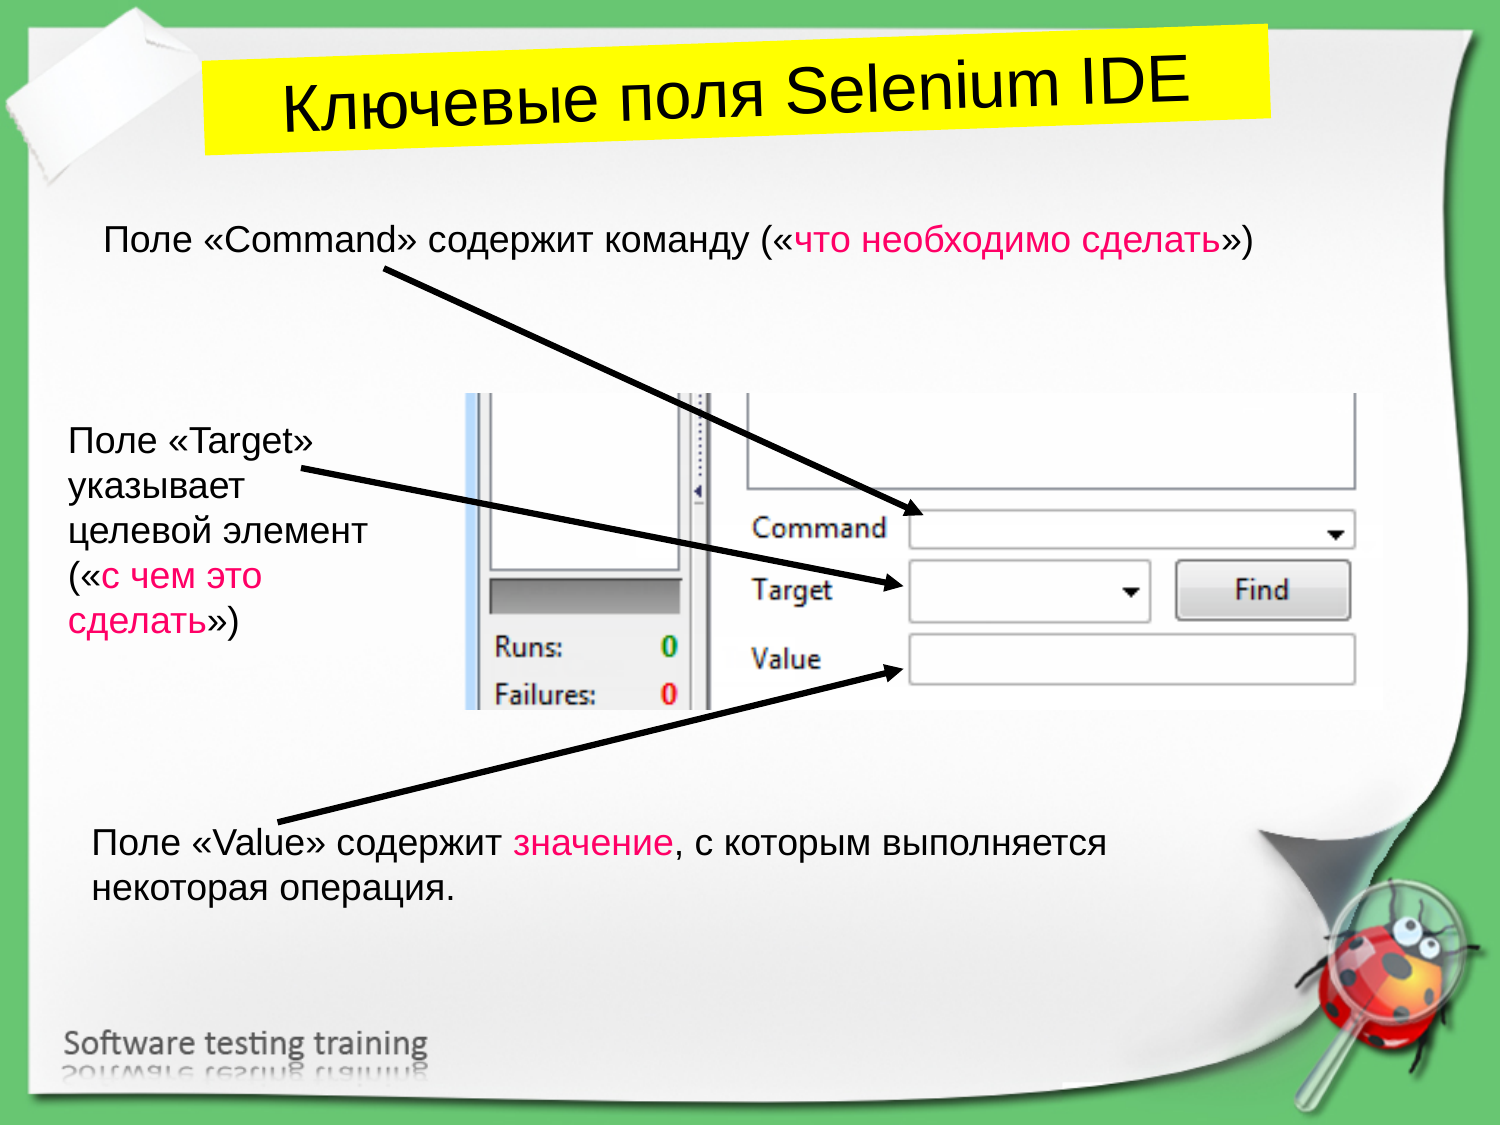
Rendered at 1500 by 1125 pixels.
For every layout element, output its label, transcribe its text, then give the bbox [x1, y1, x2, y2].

text_box Ключевые поля Selenium IDE [201, 23, 1272, 156]
text_box Поле «Target» указывает целевой элемент («с чем это сделать») [53, 408, 396, 649]
text_box Поле «Value» содержит значение, с которым выполняется некоторая операция. [76, 810, 1211, 916]
picture [0, 0, 1500, 1125]
text_box Поле «Command» содержит команду («что необходимо сделать») [88, 207, 1424, 268]
